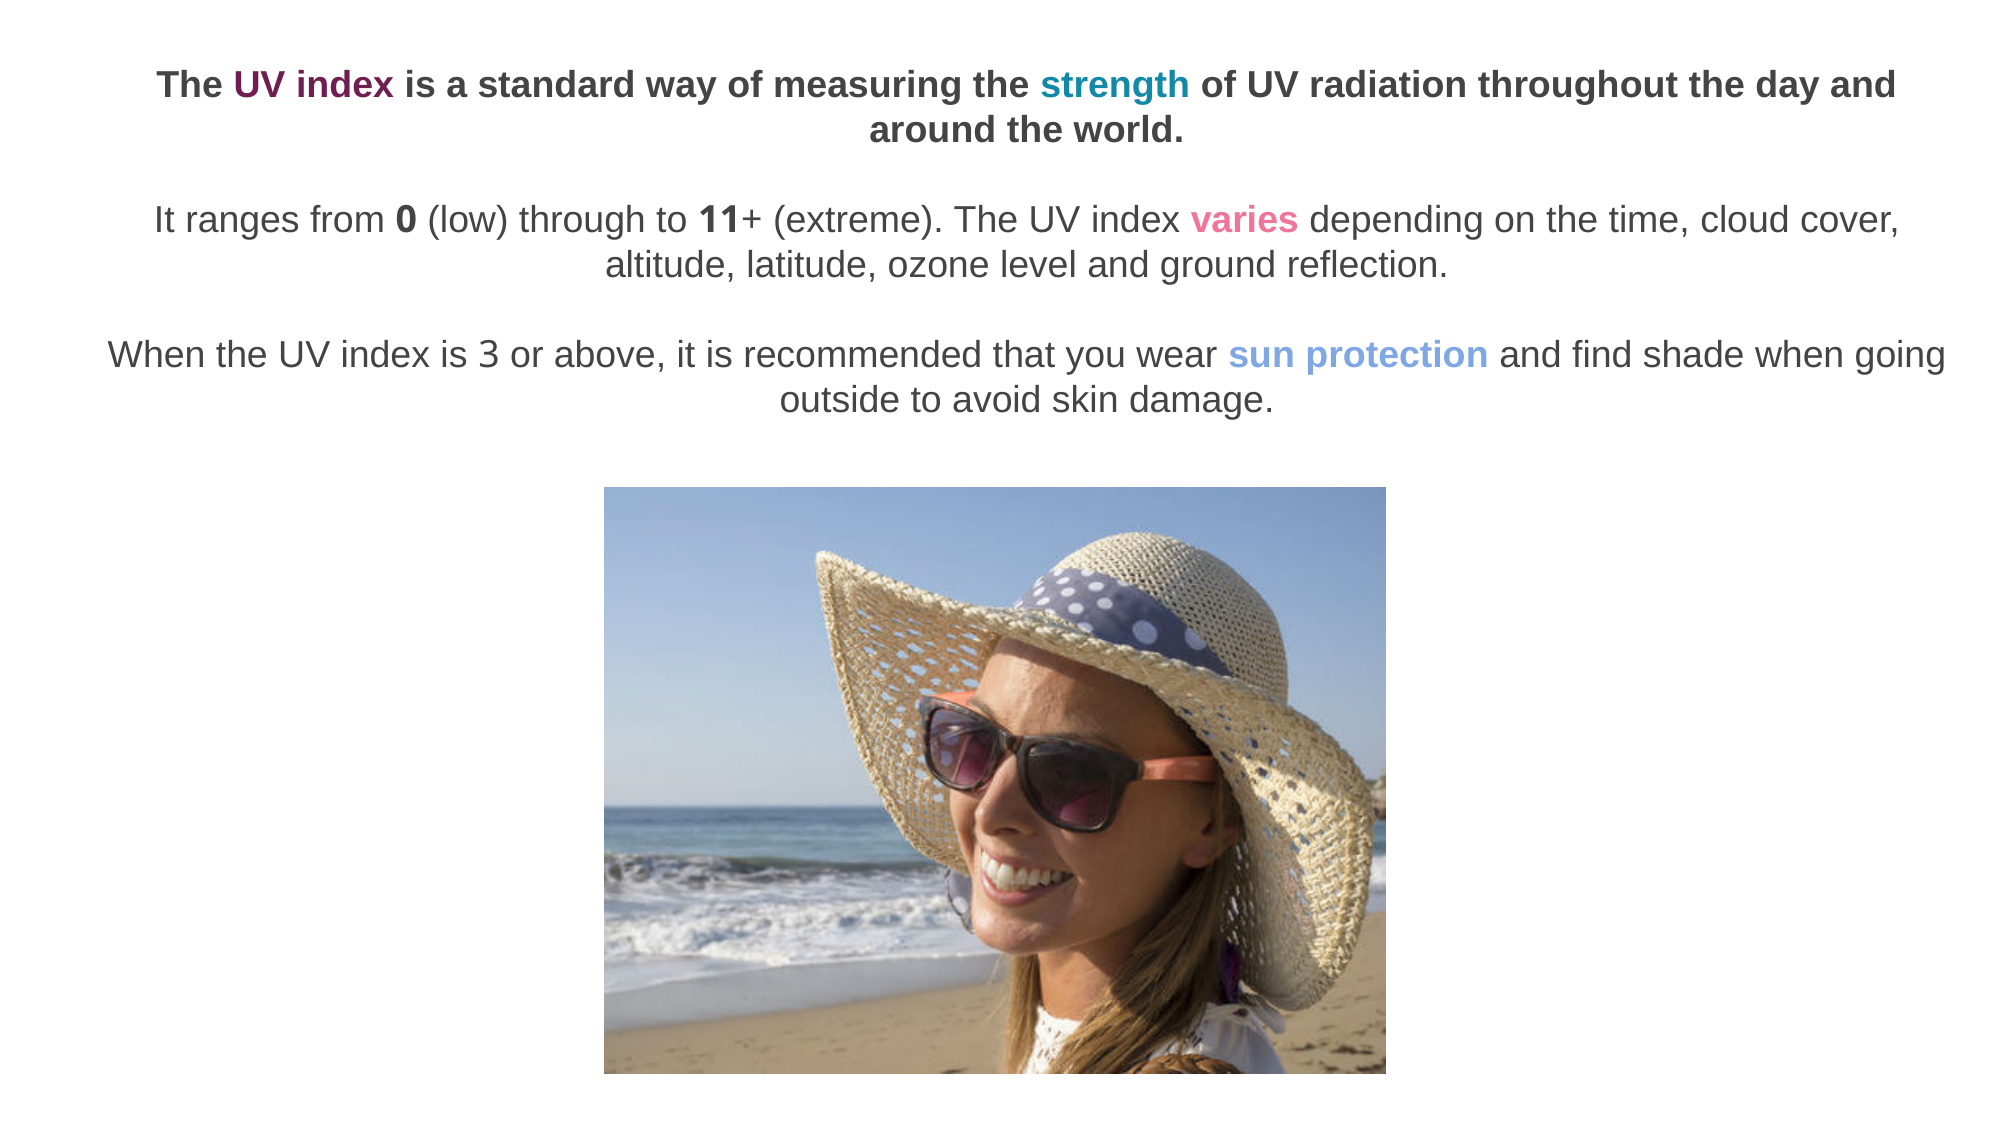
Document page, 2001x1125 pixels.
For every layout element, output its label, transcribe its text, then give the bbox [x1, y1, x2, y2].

text_box The UV index is a standard way of measuring the strength of UV radiation throughout the day and around the world. It ranges from 0 (low) through to 11+ (extreme). The UV index varies depending on the time, cloud cover, altitude, latitude, ozone level and ground reflection. When the UV index is 3 or above, it is recommended that you wear sun protection and find shade when going outside to avoid skin damage. [72, 52, 1982, 428]
picture [604, 487, 1386, 1074]
